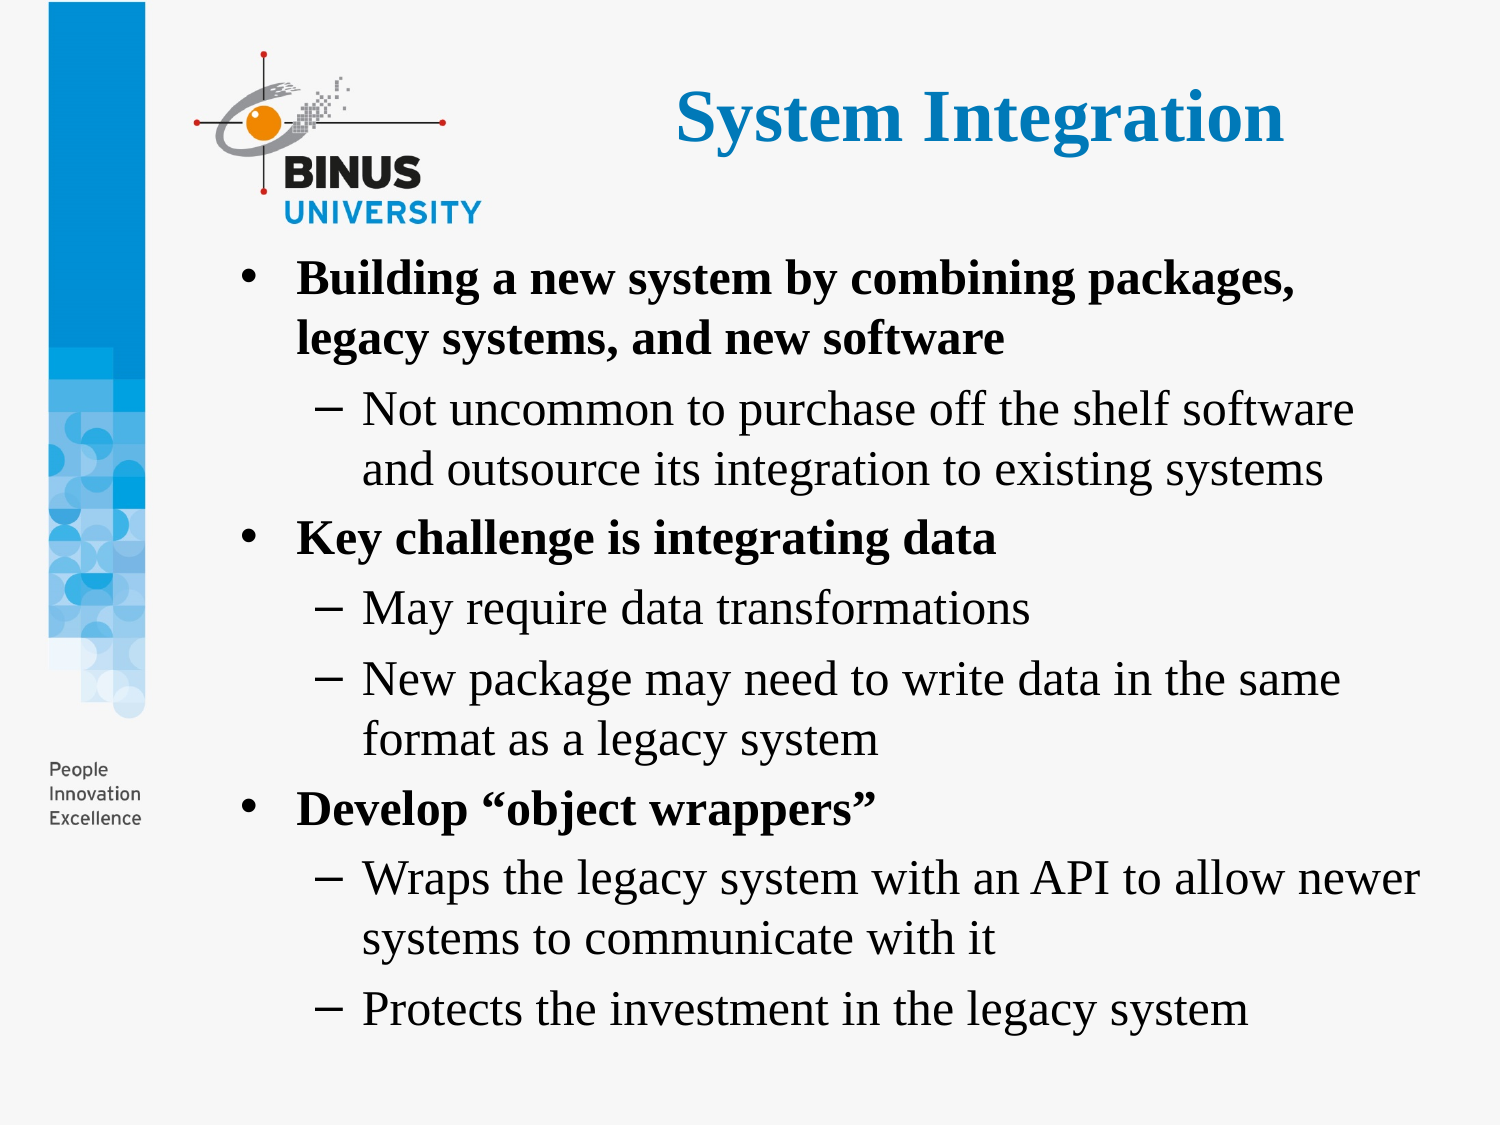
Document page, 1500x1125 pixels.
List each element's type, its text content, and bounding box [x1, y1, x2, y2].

title System Integration [485, 47, 1475, 175]
list Building a new system by combining packages, legacy systems, and new software Not uncommon to purchase off the shelf software and outsource its integration to existing systems Key challenge is integrating data May require data transformations New package may need to write data in the same format as a legacy system Develop “object wrappers” Wraps the legacy system with an API to allow newer systems to communicate with it Protects the investment in the legacy system [225, 237, 1450, 1025]
picture [0, 0, 1500, 845]
